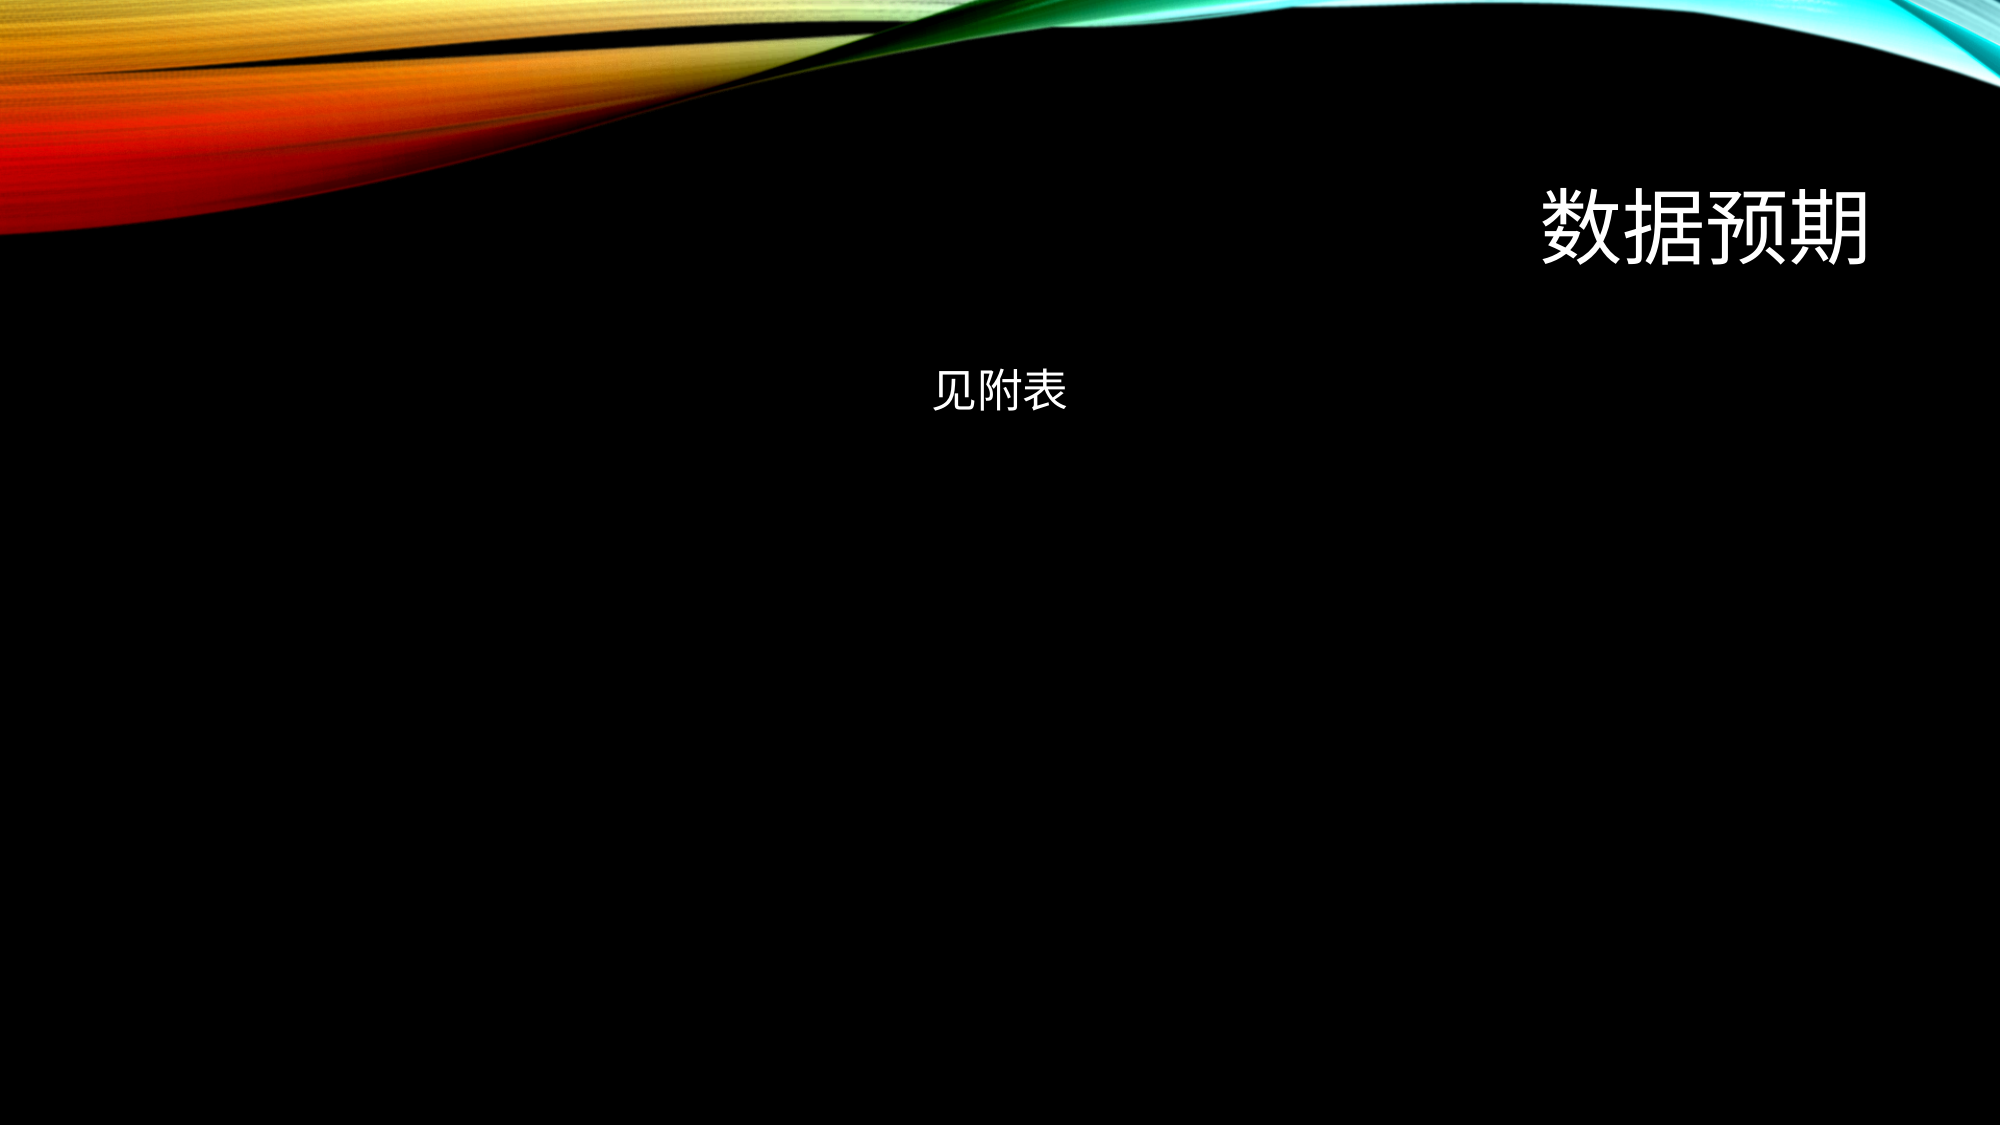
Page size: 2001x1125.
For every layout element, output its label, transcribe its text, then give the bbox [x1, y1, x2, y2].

picture [0, 0, 2000, 237]
title 数据预期 [474, 125, 1888, 338]
list 见附表 [112, 360, 1888, 1021]
